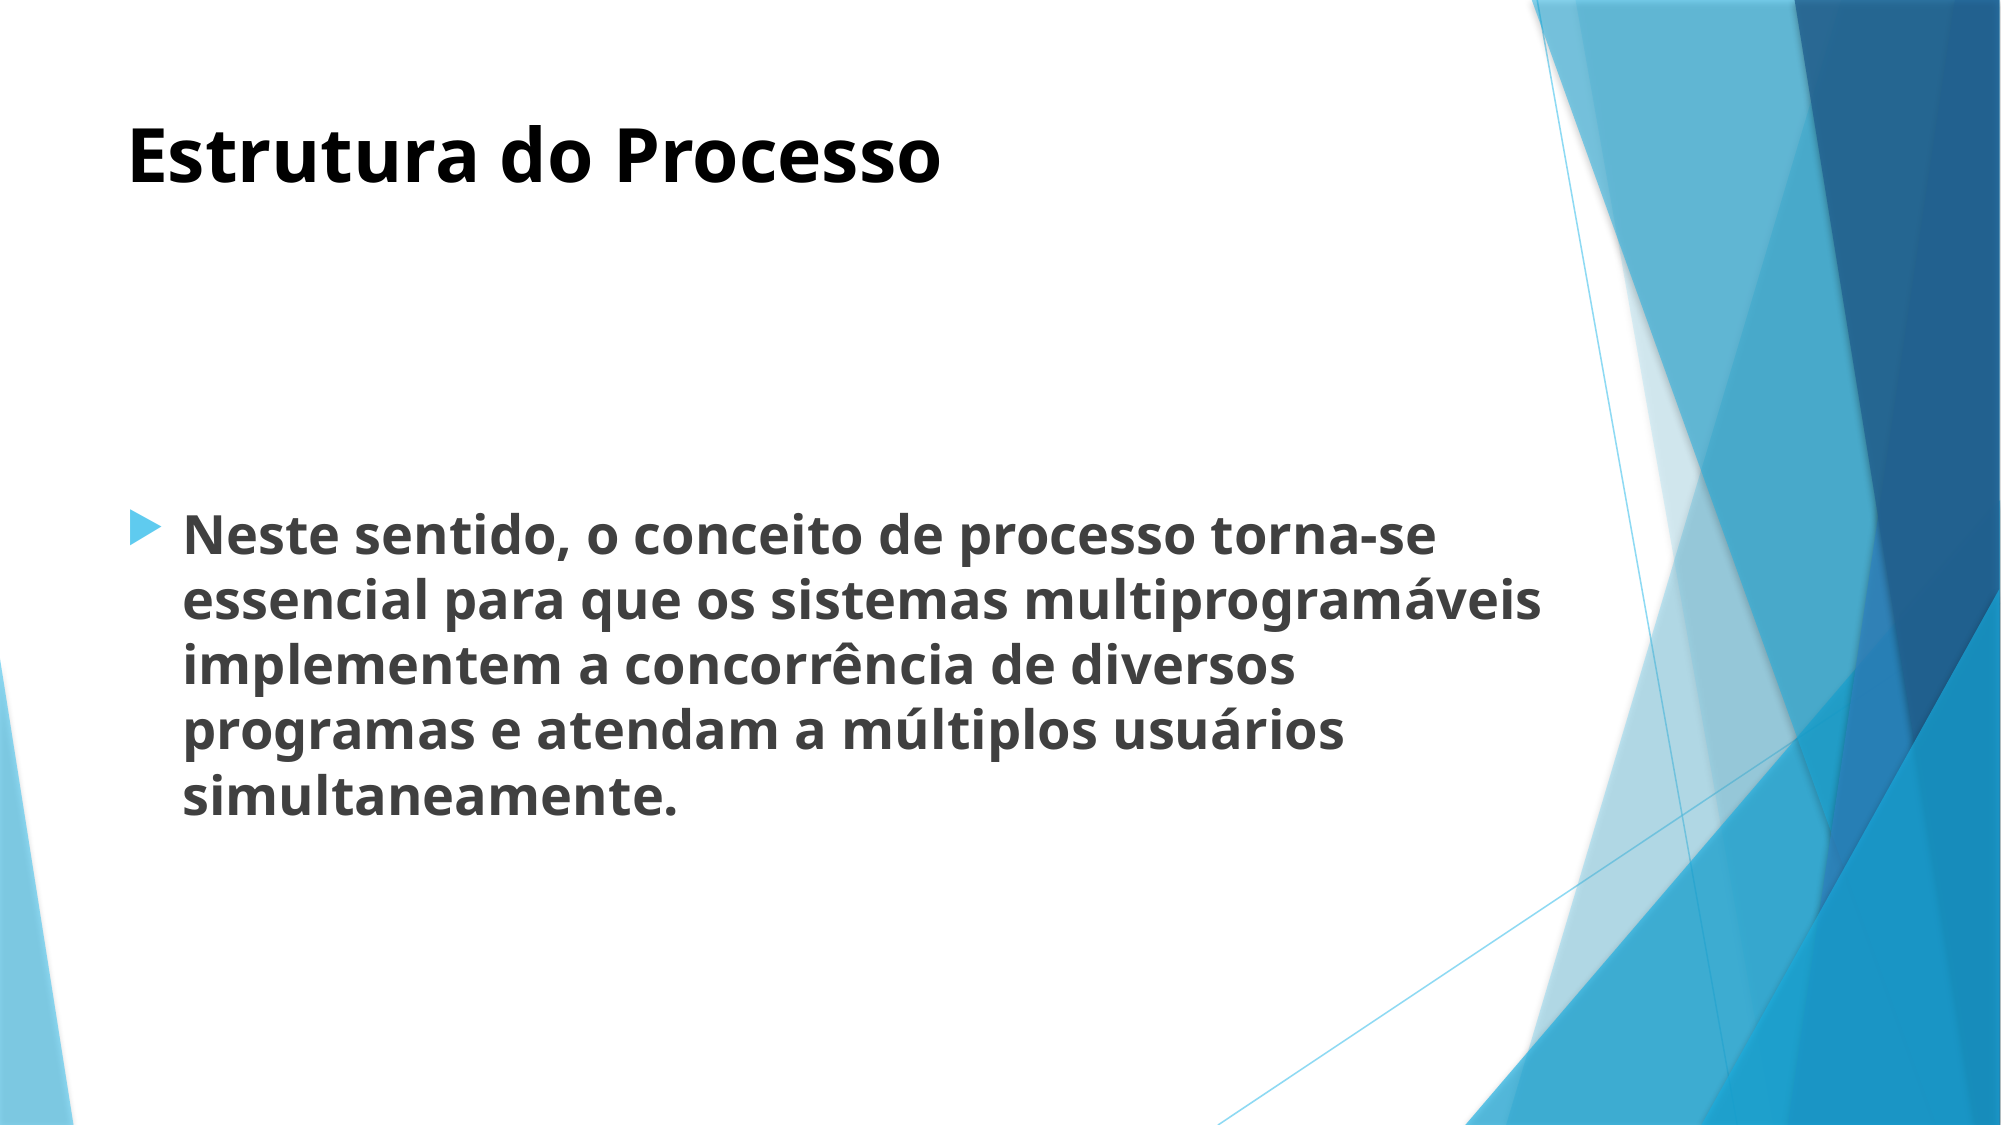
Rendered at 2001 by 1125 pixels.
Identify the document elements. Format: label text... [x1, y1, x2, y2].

list Neste sentido, o conceito de processo torna-se essencial para que os sistemas multiprogramáveis implementem a concorrência de diversos programas e atendam a múltiplos usuários simultaneamente. [111, 492, 1617, 1100]
title Estrutura do Processo [111, 99, 1617, 276]
